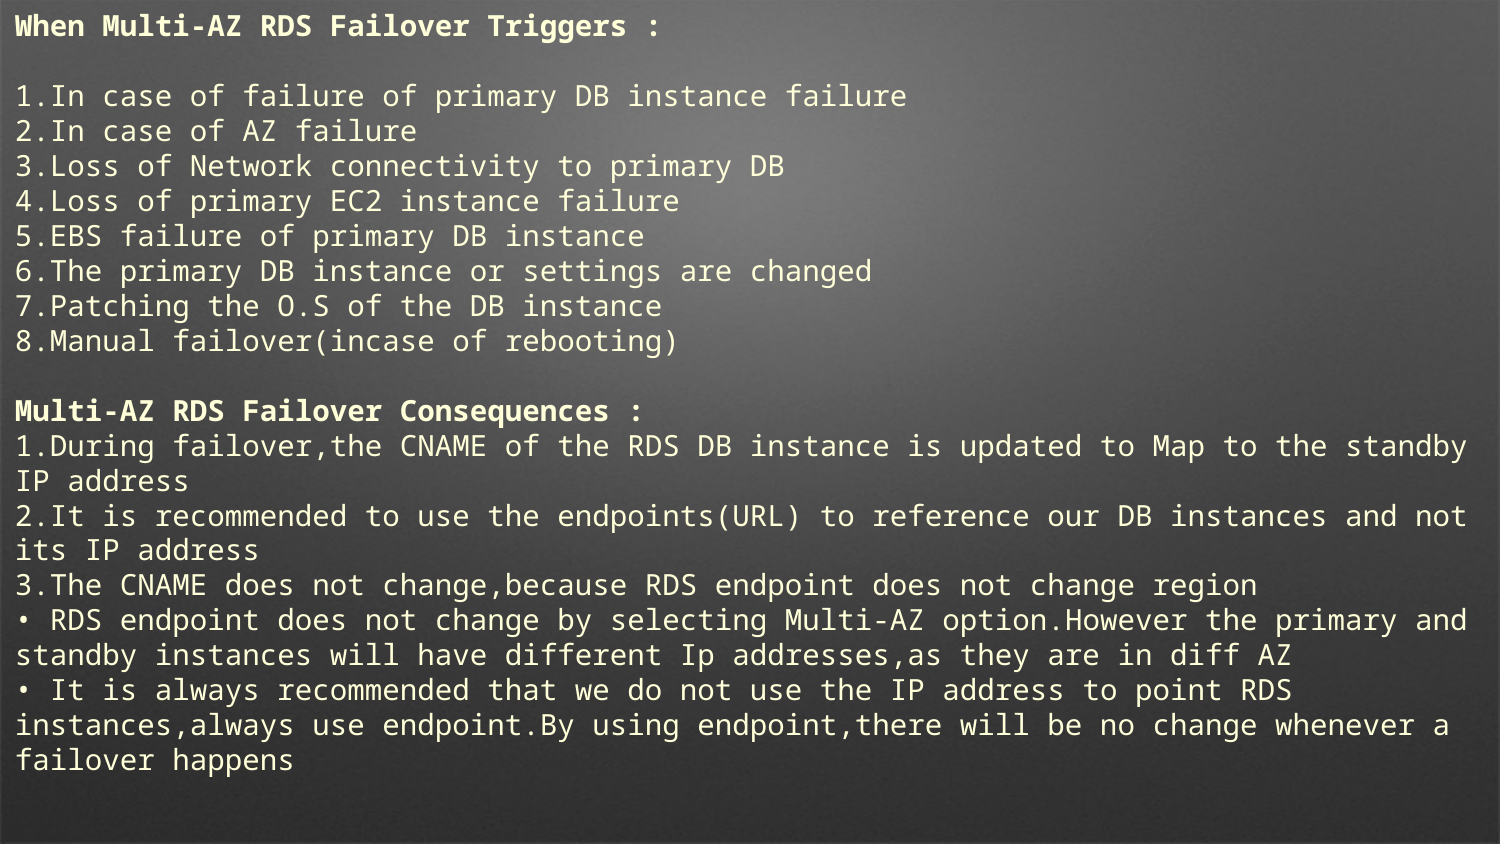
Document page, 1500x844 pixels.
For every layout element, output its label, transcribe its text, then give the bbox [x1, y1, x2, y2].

text_box When Multi-AZ RDS Failover Triggers : 1.In case of failure of primary DB instance failure 2.In case of AZ failure 3.Loss of Network connectivity to primary DB 4.Loss of primary EC2 instance failure 5.EBS failure of primary DB instance 6.The primary DB instance or settings are changed 7.Patching the O.S of the DB instance 8.Manual failover(incase of rebooting) Multi-AZ RDS Failover Consequences : 1.During failover,the CNAME of the RDS DB instance is updated to Map to the standby IP address 2.It is recommended to use the endpoints(URL) to reference our DB instances and not its IP address 3.The CNAME does not change,because RDS endpoint does not change region • RDS endpoint does not change by selecting Multi-AZ option.However the primary and standby instances will have different Ip addresses,as they are in diff AZ • It is always recommended that we do not use the IP address to point RDS instances,always use endpoint.By using endpoint,there will be no change whenever a failover happens [0, 0, 1500, 844]
